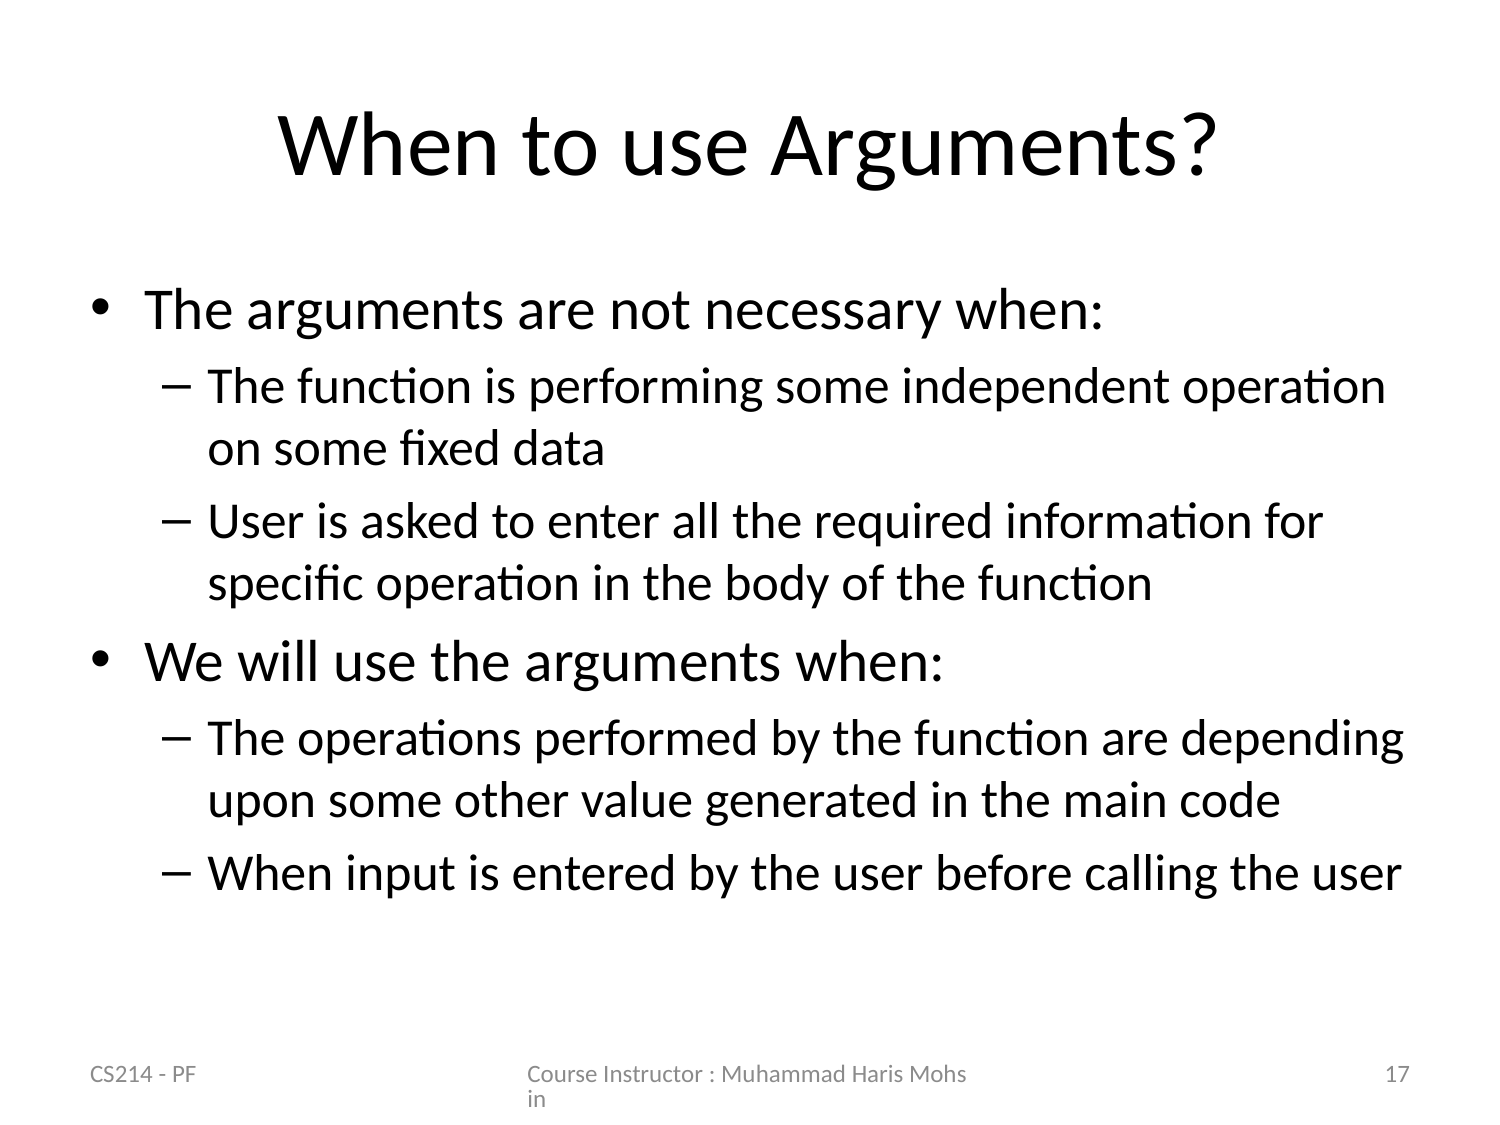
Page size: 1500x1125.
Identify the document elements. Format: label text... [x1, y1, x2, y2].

list The arguments are not necessary when: The function is performing some independent operation on some fixed data User is asked to enter all the required information for specific operation in the body of the function We will use the arguments when: The operations performed by the function are depending upon some other value generated in the main code When input is entered by the user before calling the user [75, 262, 1425, 1005]
slide_number CS214 - PF [75, 1042, 425, 1103]
footer Course Instructor : Muhammad Haris Mohsin [512, 1042, 988, 1103]
title When to use Arguments? [75, 45, 1425, 233]
slide_number 17 [1074, 1042, 1425, 1103]
